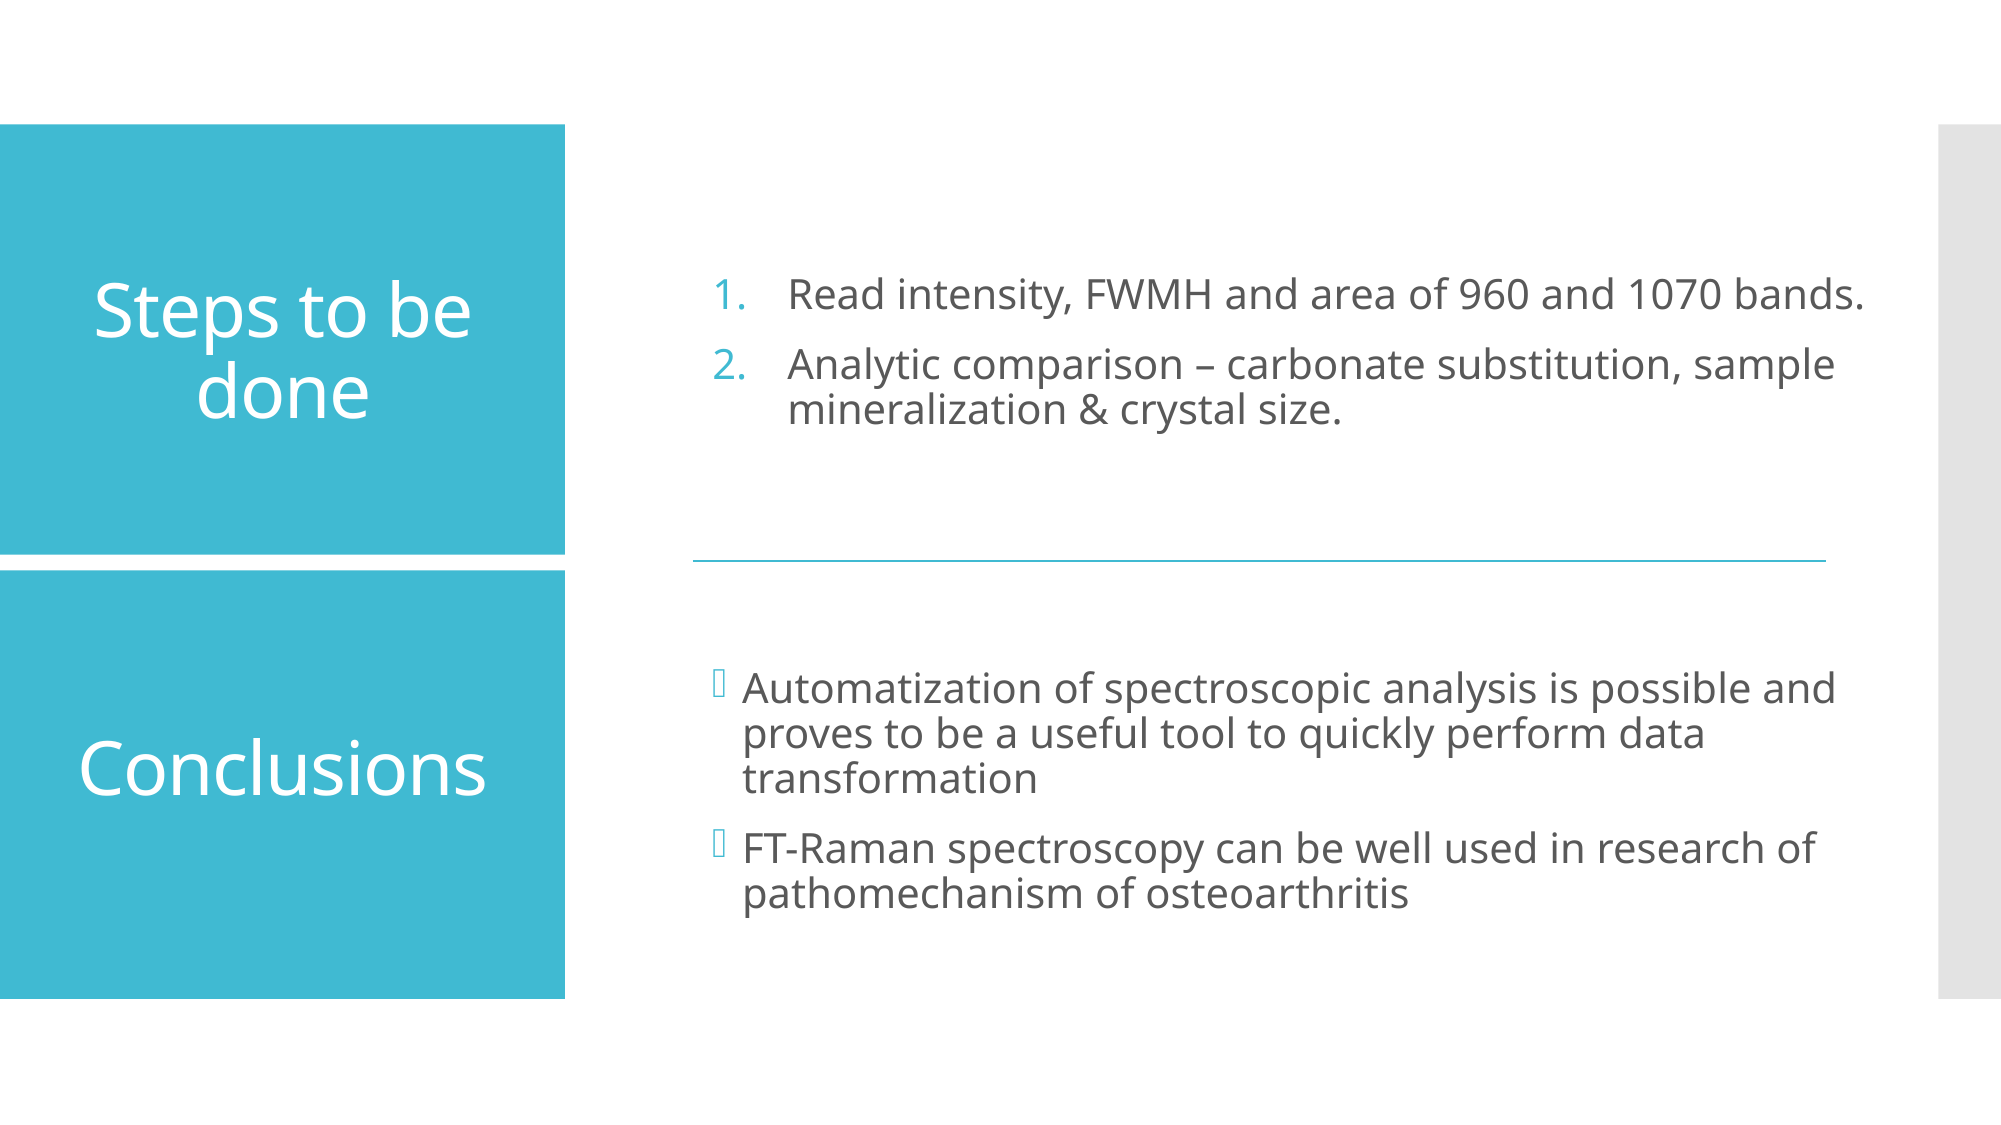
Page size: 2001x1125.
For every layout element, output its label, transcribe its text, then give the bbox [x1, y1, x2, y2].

text_box [0, 554, 1871, 571]
title Steps to be done [41, 229, 525, 479]
list Read intensity, FWMH and area of 960 and 1070 bands. Analytic comparison – carbonate substitution, sample mineralization & crystal size. [697, 208, 1898, 500]
text_box Conclusions [41, 646, 525, 896]
text_box Automatization of spectroscopic analysis is possible and proves to be a useful tool to quickly perform data transformation FT-Raman spectroscopy can be well used in research of pathomechanism of osteoarthritis [697, 646, 1898, 938]
